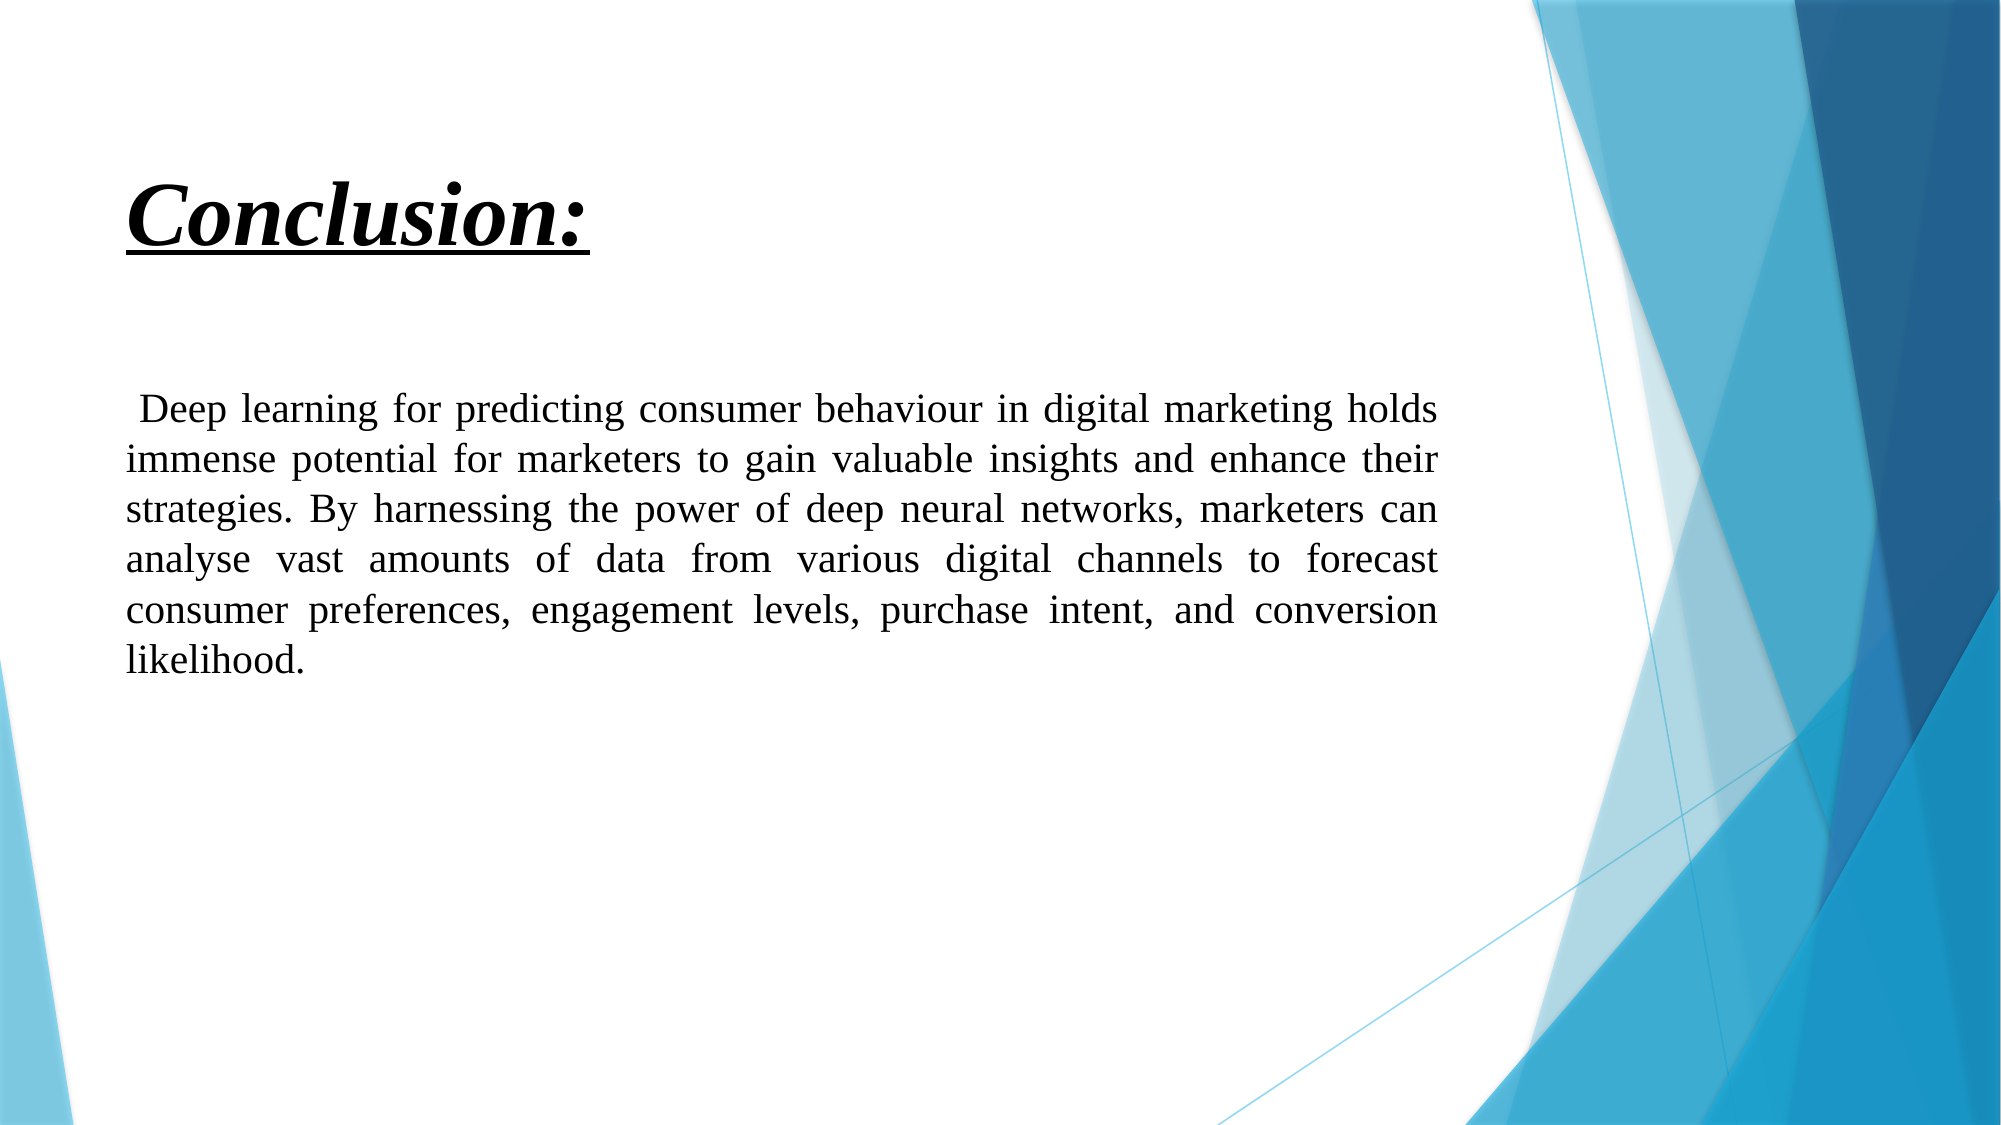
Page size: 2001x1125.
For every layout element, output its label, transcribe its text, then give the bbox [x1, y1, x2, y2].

title Conclusion: [111, 99, 1522, 317]
text_box Deep learning for predicting consumer behaviour in digital marketing holds immense potential for marketers to gain valuable insights and enhance their strategies. By harnessing the power of deep neural networks, marketers can analyse vast amounts of data from various digital channels to forecast consumer preferences, engagement levels, purchase intent, and conversion likelihood. [111, 373, 1455, 689]
